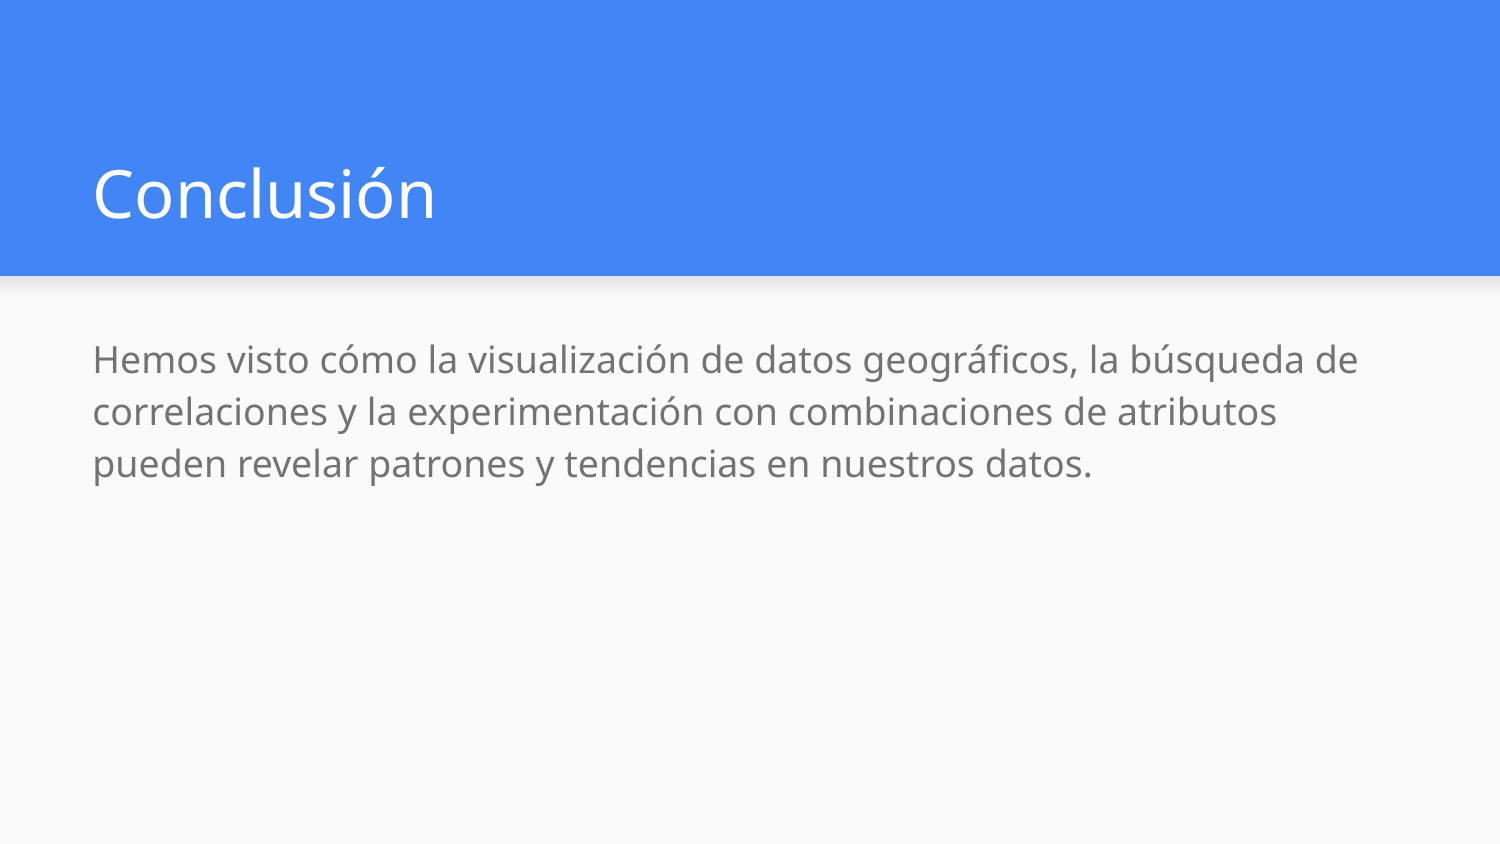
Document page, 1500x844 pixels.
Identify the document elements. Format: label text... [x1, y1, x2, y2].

list Hemos visto cómo la visualización de datos geográficos, la búsqueda de correlaciones y la experimentación con combinaciones de atributos pueden revelar patrones y tendencias en nuestros datos. [77, 314, 1427, 760]
title Conclusión [77, 121, 1427, 248]
